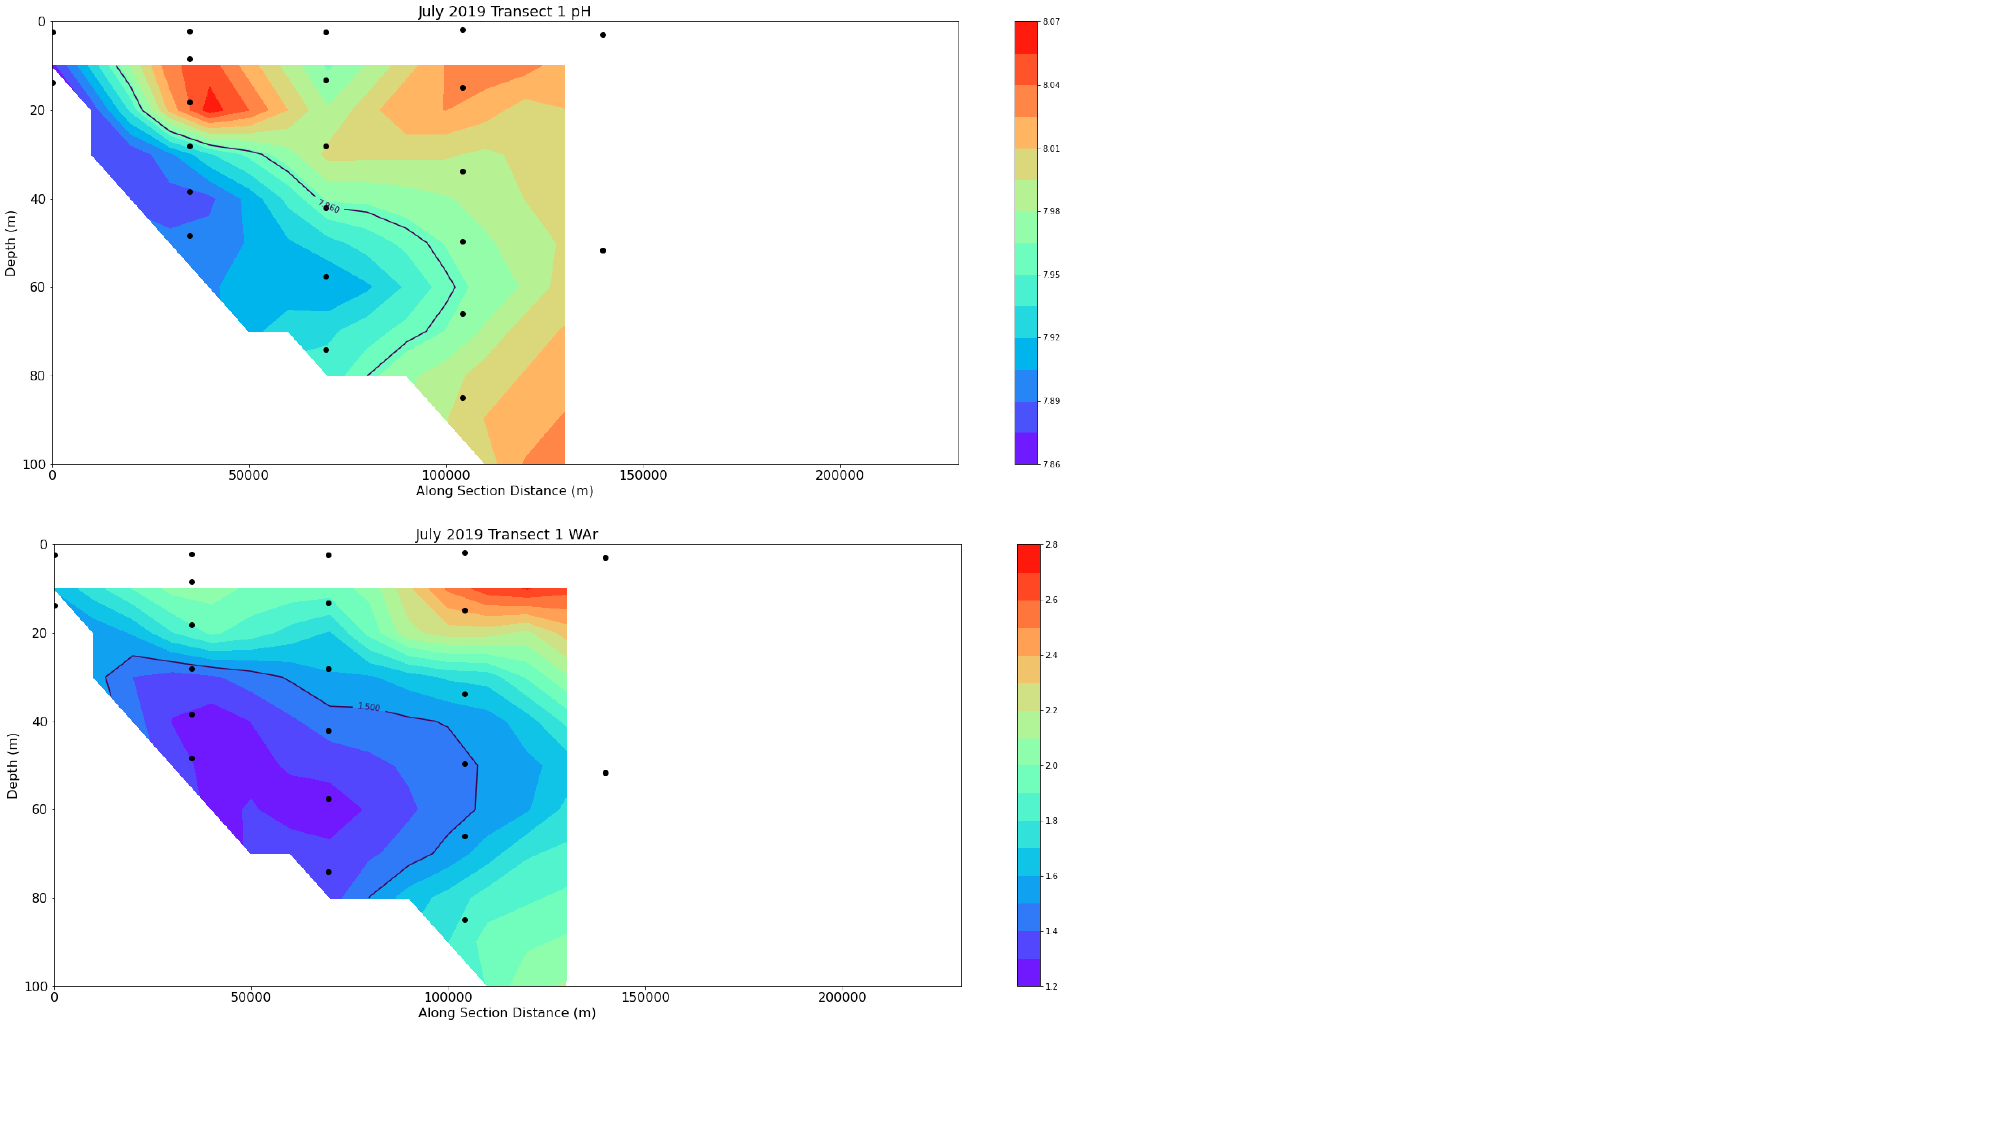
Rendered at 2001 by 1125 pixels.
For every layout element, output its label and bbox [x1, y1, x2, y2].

picture [0, 0, 1066, 503]
picture [2, 522, 1063, 1026]
